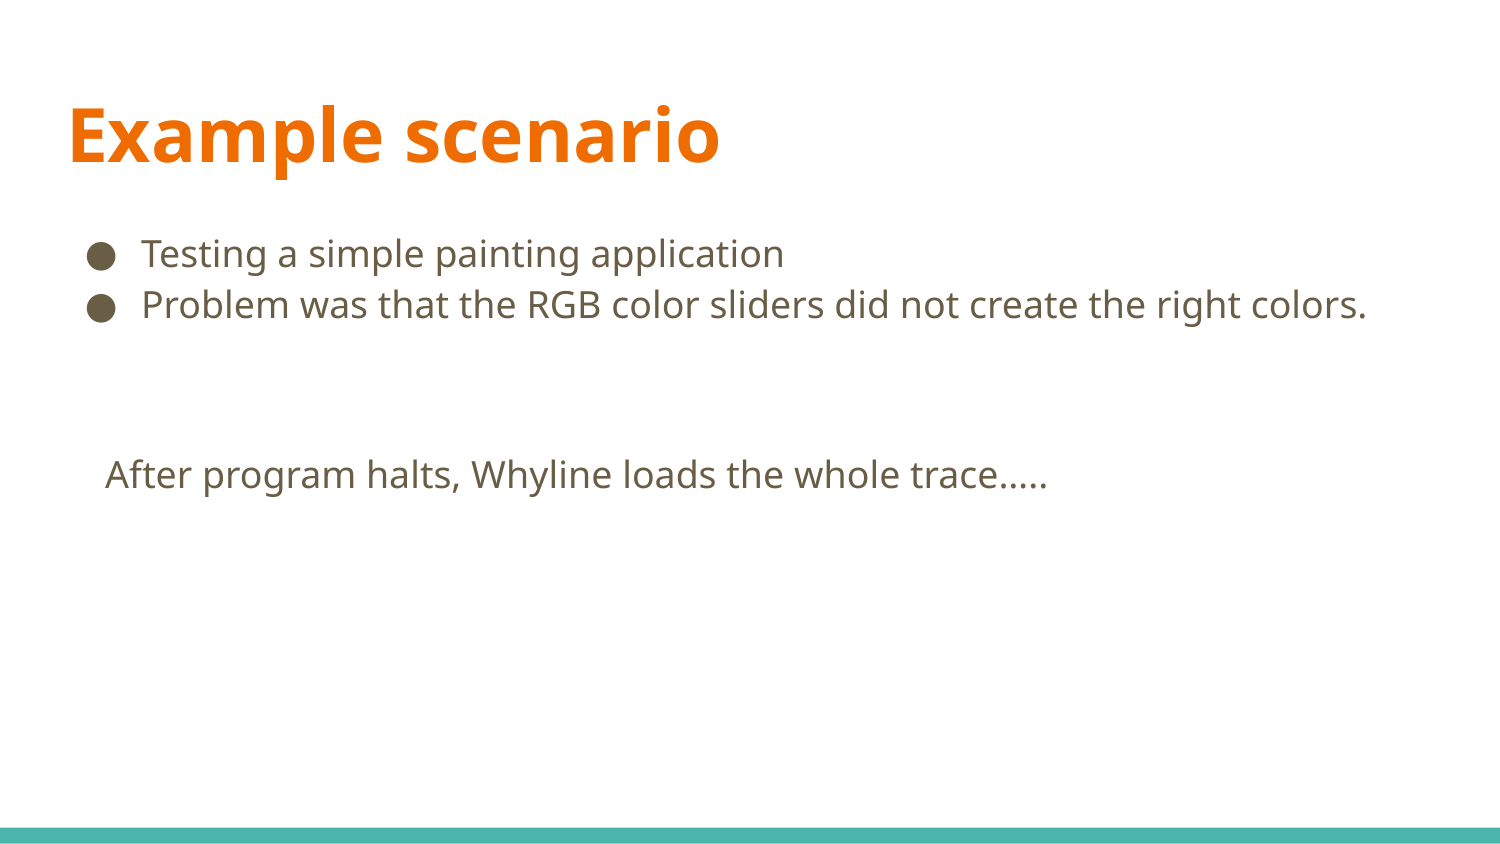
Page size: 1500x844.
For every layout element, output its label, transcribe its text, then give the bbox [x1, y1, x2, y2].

title Example scenario [51, 72, 1449, 189]
list Testing a simple painting application Problem was that the RGB color sliders did not create the right colors. After program halts, Whyline loads the whole trace….. [51, 207, 1449, 750]
